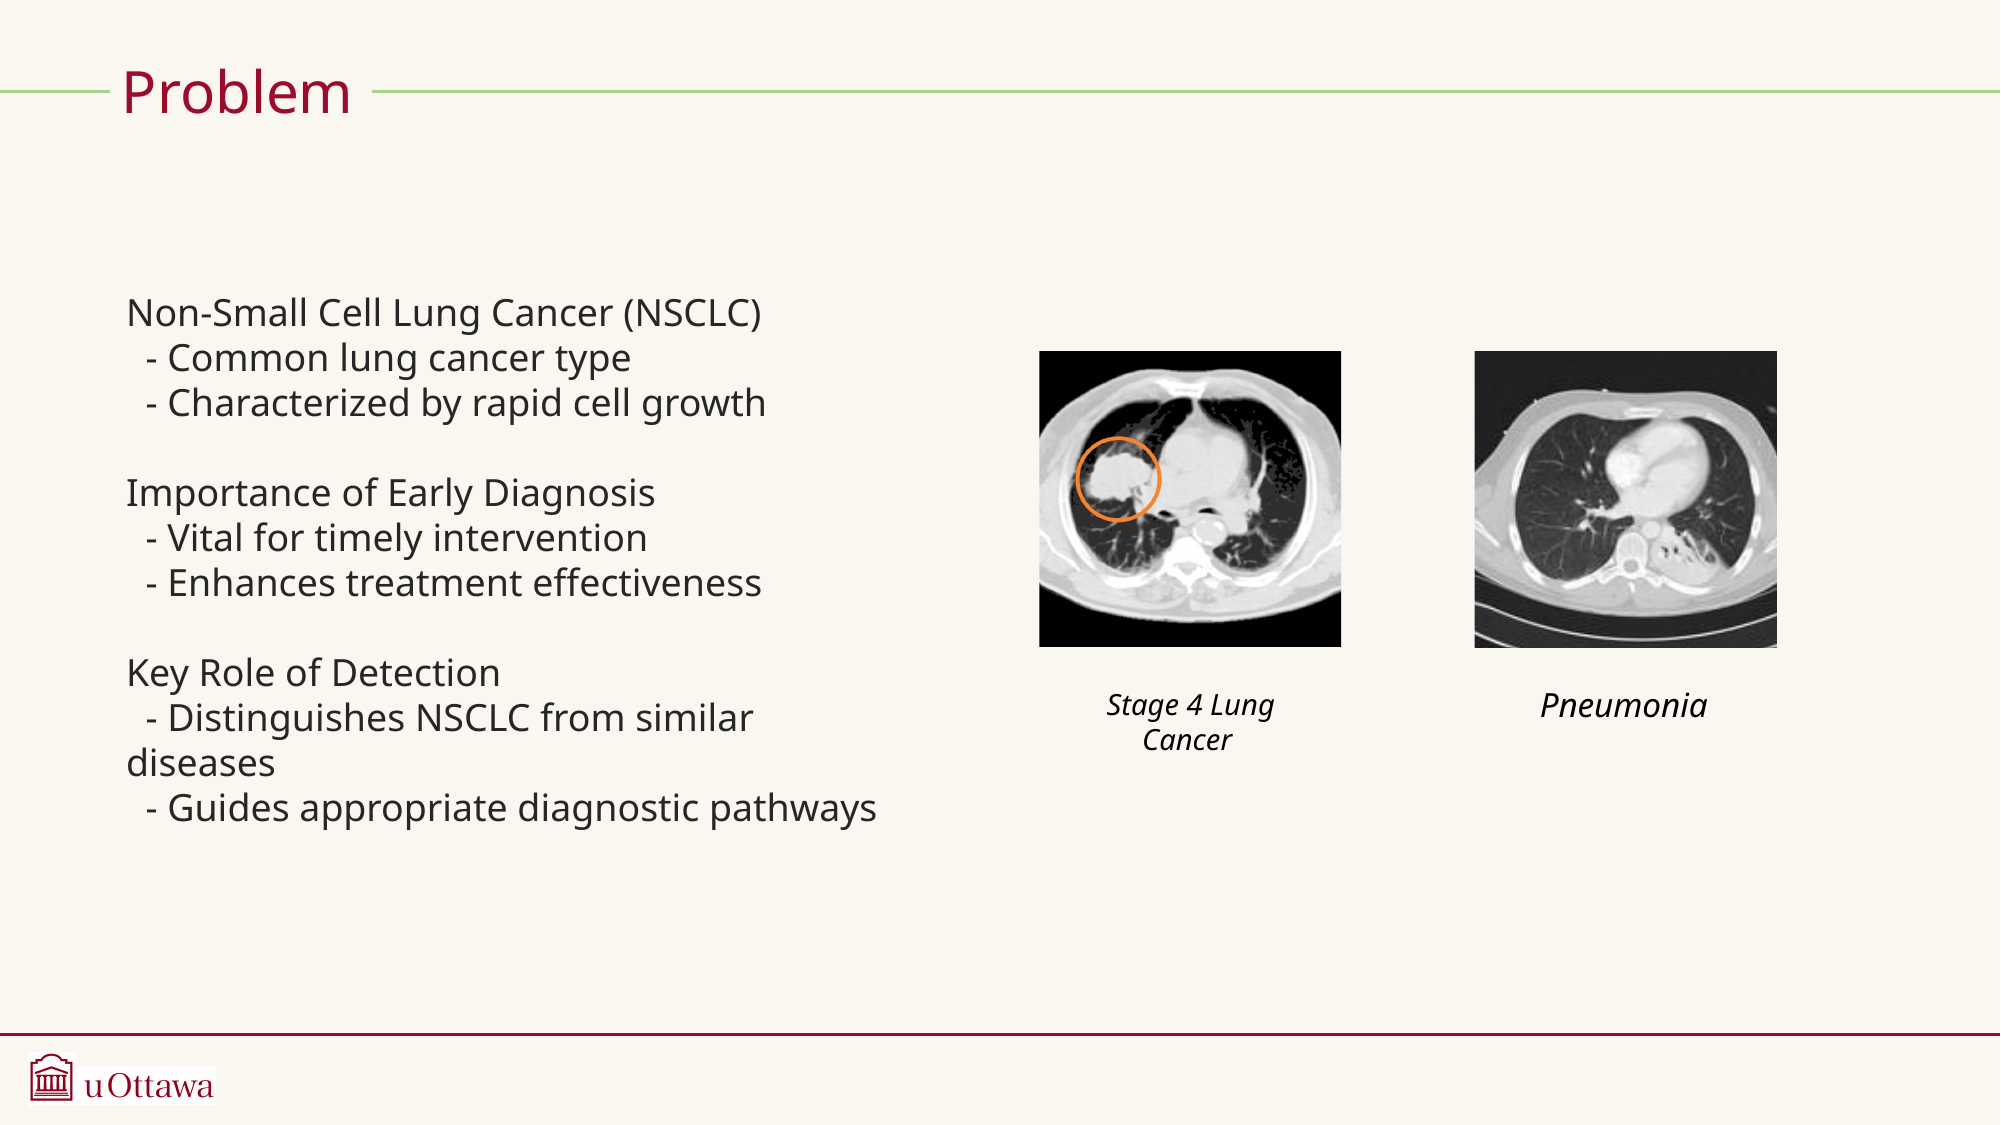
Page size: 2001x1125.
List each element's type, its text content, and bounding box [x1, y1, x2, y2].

text_box Non-Small Cell Lung Cancer (NSCLC) - Common lung cancer type - Characterized by rapid cell growth Importance of Early Diagnosis - Vital for timely intervention - Enhances treatment effectiveness Key Role of Detection - Distinguishes NSCLC from similar diseases - Guides appropriate diagnostic pathways [111, 281, 911, 837]
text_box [28, 1052, 217, 1106]
text_box Stage 4 Lung Cancer [1039, 678, 1343, 764]
picture [1474, 351, 1777, 648]
text_box Problem [109, 43, 373, 91]
text_box Pneumonia [1524, 676, 1727, 732]
text_box Problem [109, 92, 373, 138]
picture [1039, 351, 1342, 647]
